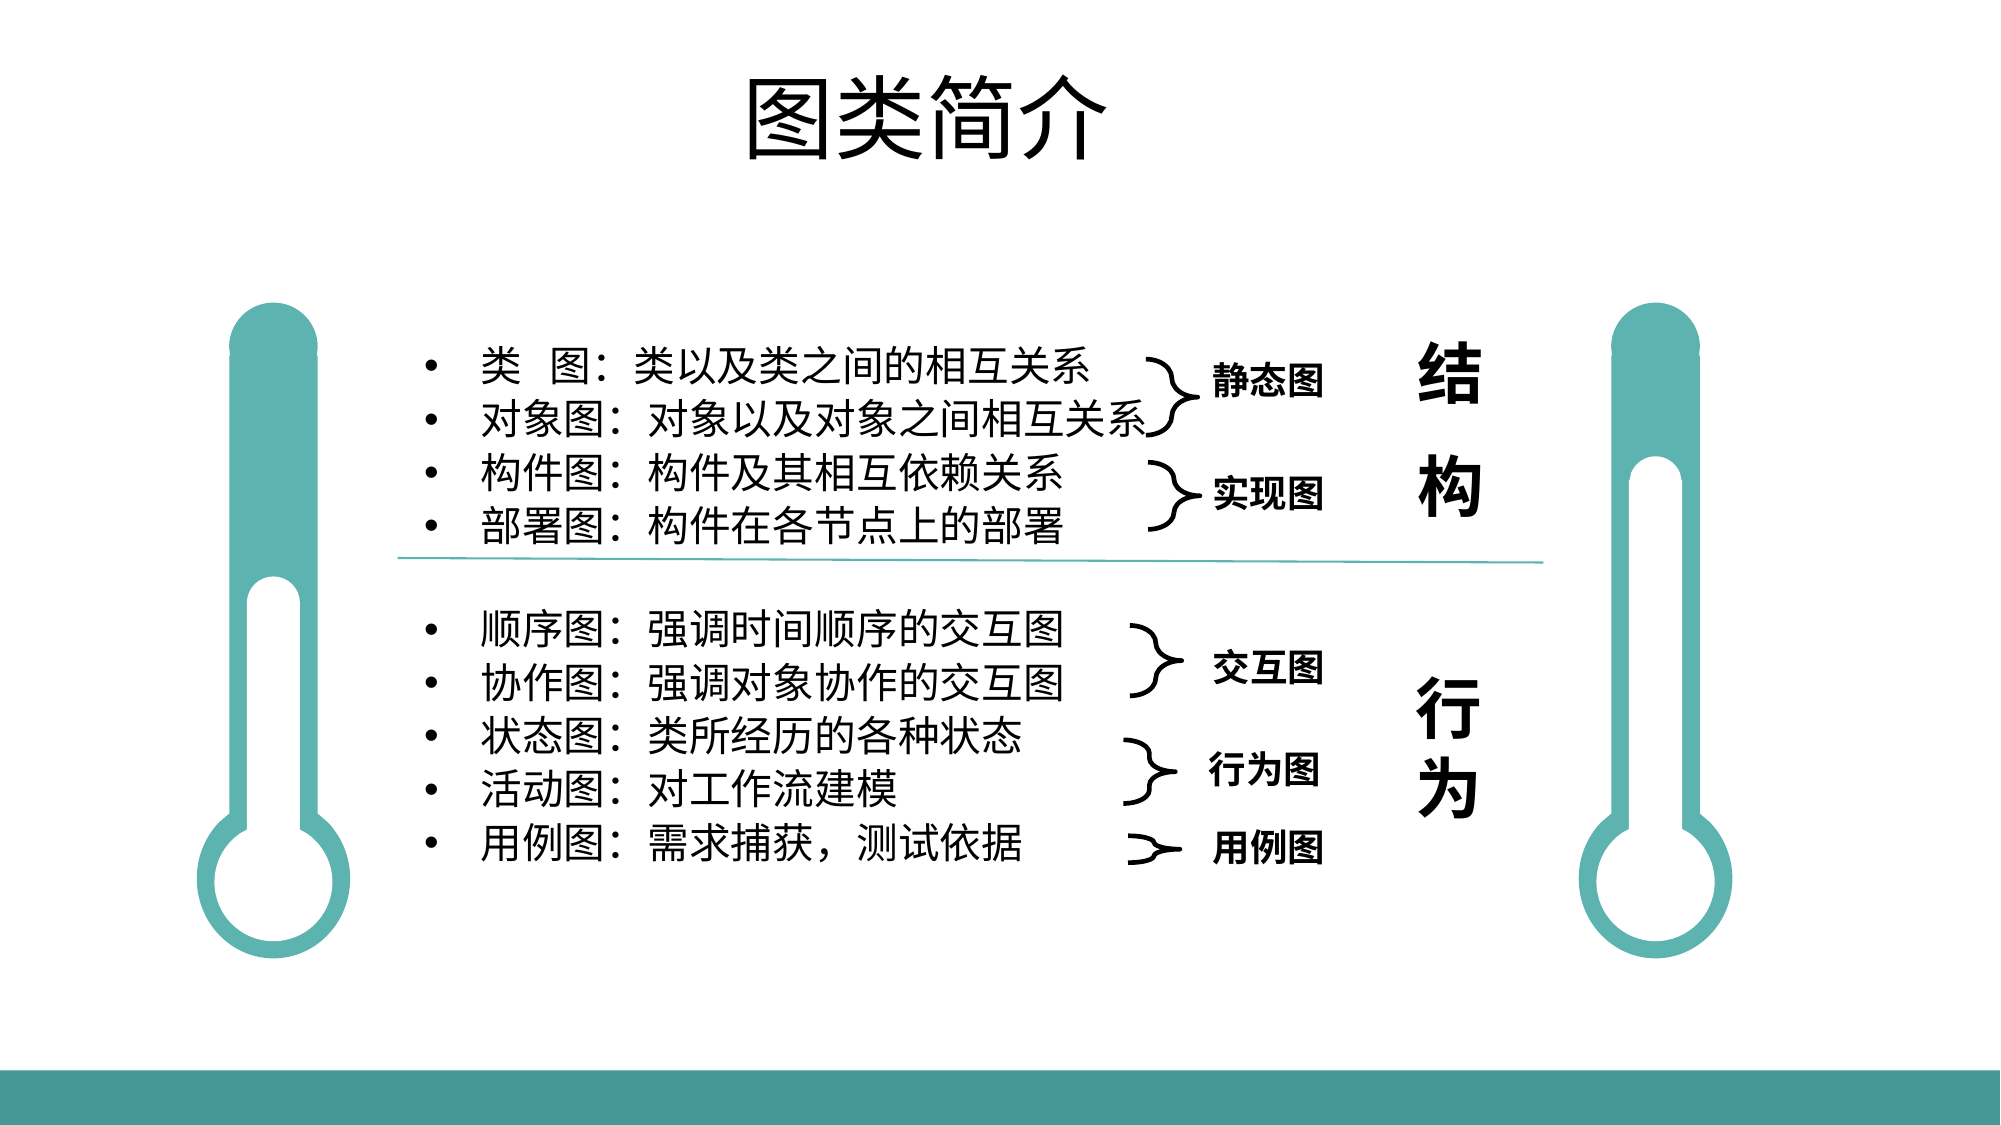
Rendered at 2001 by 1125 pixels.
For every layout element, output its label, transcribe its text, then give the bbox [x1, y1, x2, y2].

text_box [1596, 456, 1715, 942]
text_box [0, 1070, 2000, 1125]
text_box 行为图 [1193, 738, 1347, 799]
text_box 类 图：类以及类之间的相互关系 对象图：对象以及对象之间相互关系 构件图：构件及其相互依赖关系 部署图：构件在各节点上的部署 顺序图：强调时间顺序的交互图 协作图：强调对象协作的交互图 状态图：类所经历的各种状态 活动图：对工作流建模 用例图：需求捕获，测试依据 [409, 338, 1410, 875]
text_box [1578, 302, 1733, 959]
text_box [1123, 739, 1176, 804]
text_box [1145, 359, 1197, 436]
text_box 图类简介 [728, 53, 1130, 179]
text_box [1128, 835, 1180, 863]
text_box 实现图 [1197, 462, 1340, 523]
text_box 结 构 [1403, 324, 1498, 533]
text_box 用例图 [1197, 816, 1352, 877]
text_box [196, 302, 351, 959]
text_box 交互图 [1197, 636, 1352, 697]
text_box [1148, 462, 1197, 530]
text_box 行为 [1400, 659, 1484, 834]
text_box 静态图 [1197, 349, 1340, 410]
text_box [1129, 625, 1182, 696]
